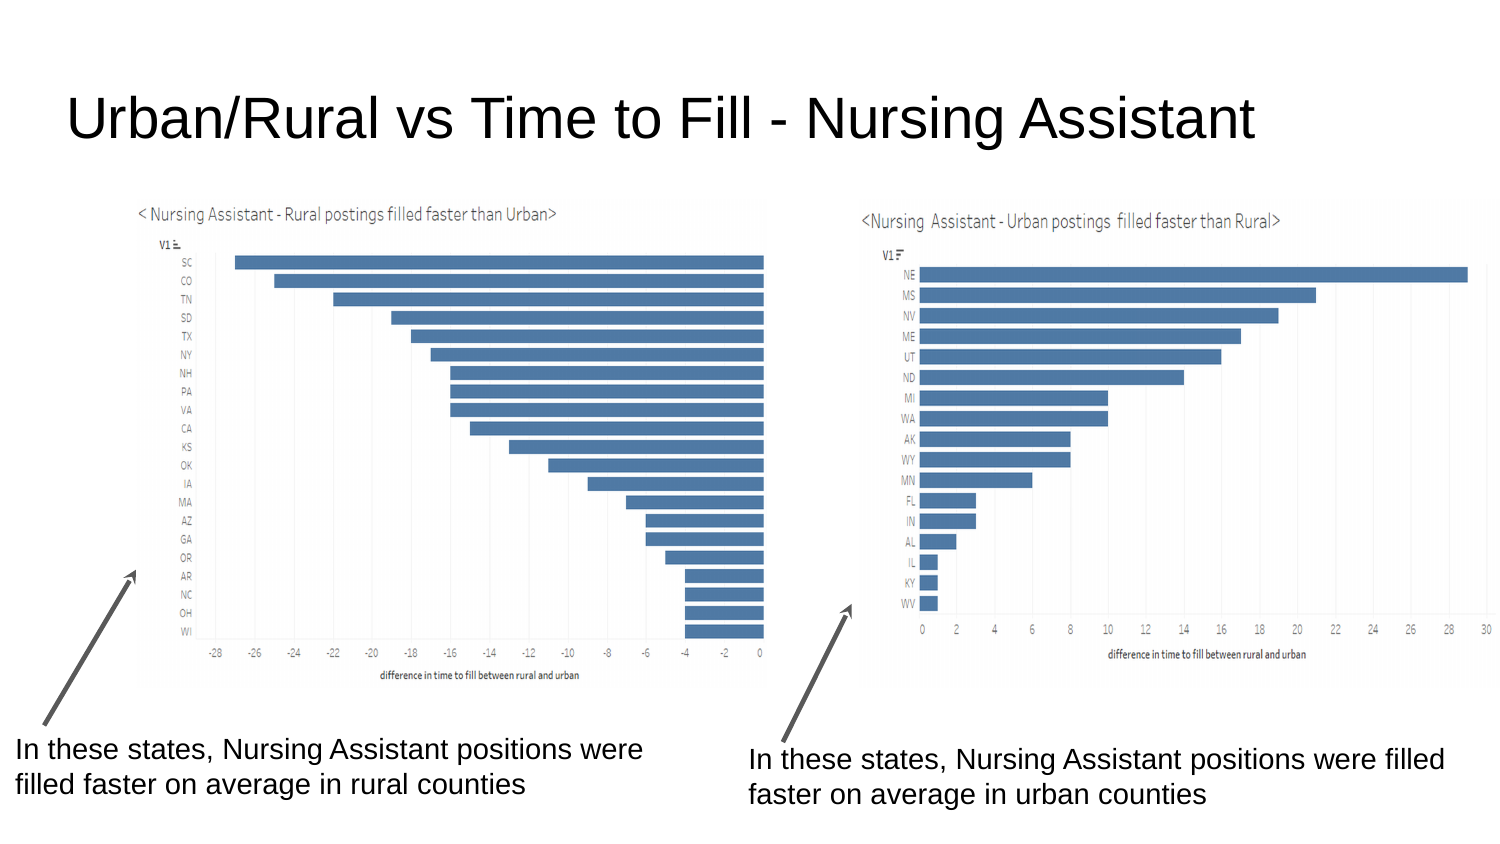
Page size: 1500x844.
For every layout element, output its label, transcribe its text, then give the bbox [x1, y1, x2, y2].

picture [858, 199, 1500, 688]
text_box In these states, Nursing Assistant positions were filled faster on average in rural counties [0, 687, 672, 844]
picture [136, 199, 768, 688]
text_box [782, 603, 852, 743]
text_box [43, 569, 137, 726]
title Urban/Rural vs Time to Fill - Nursing Assistant [51, 64, 1449, 159]
text_box In these states, Nursing Assistant positions were filled faster on average in urban counties [733, 707, 1500, 844]
